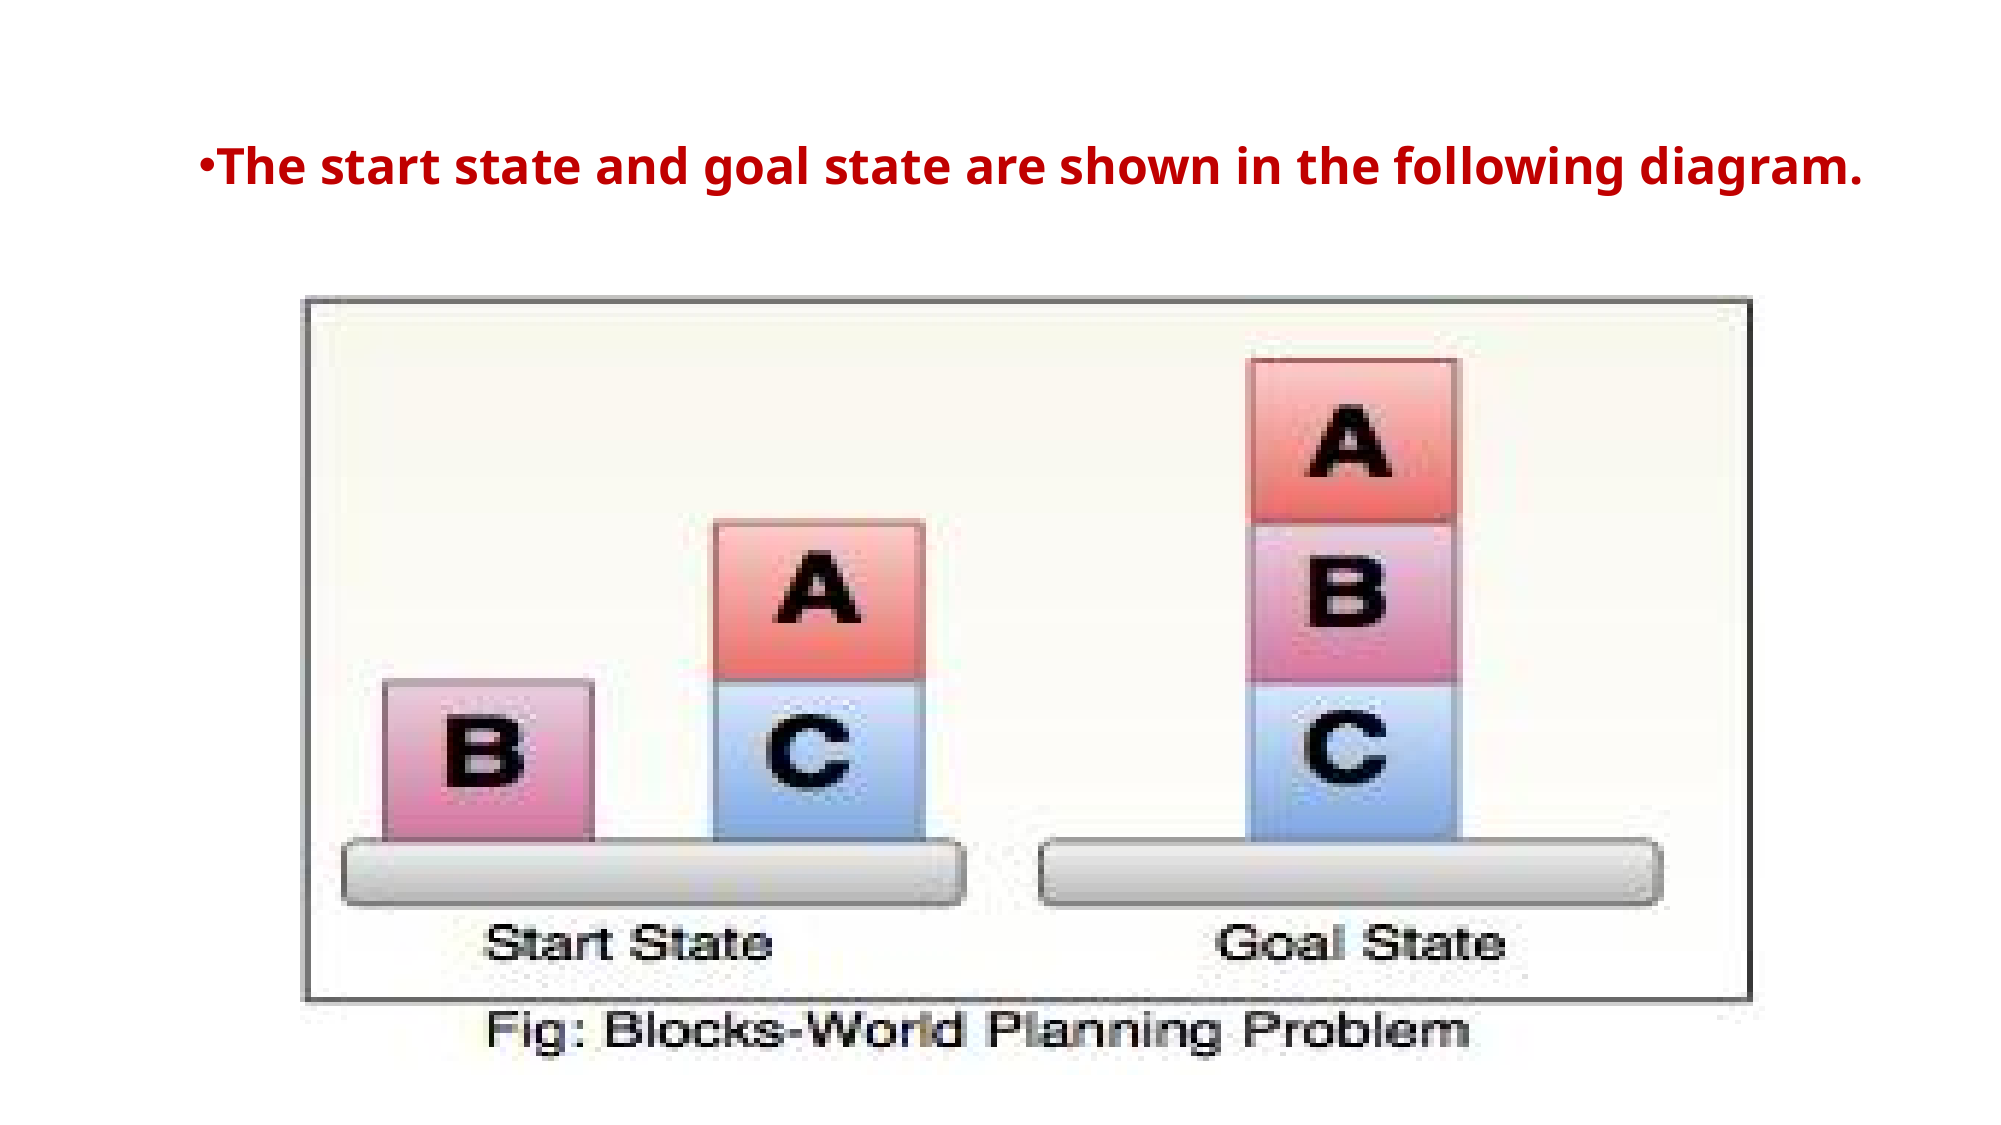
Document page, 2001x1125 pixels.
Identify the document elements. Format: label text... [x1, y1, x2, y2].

picture [299, 295, 1765, 1075]
text_box The start state and goal state are shown in the following diagram. [183, 127, 1911, 292]
